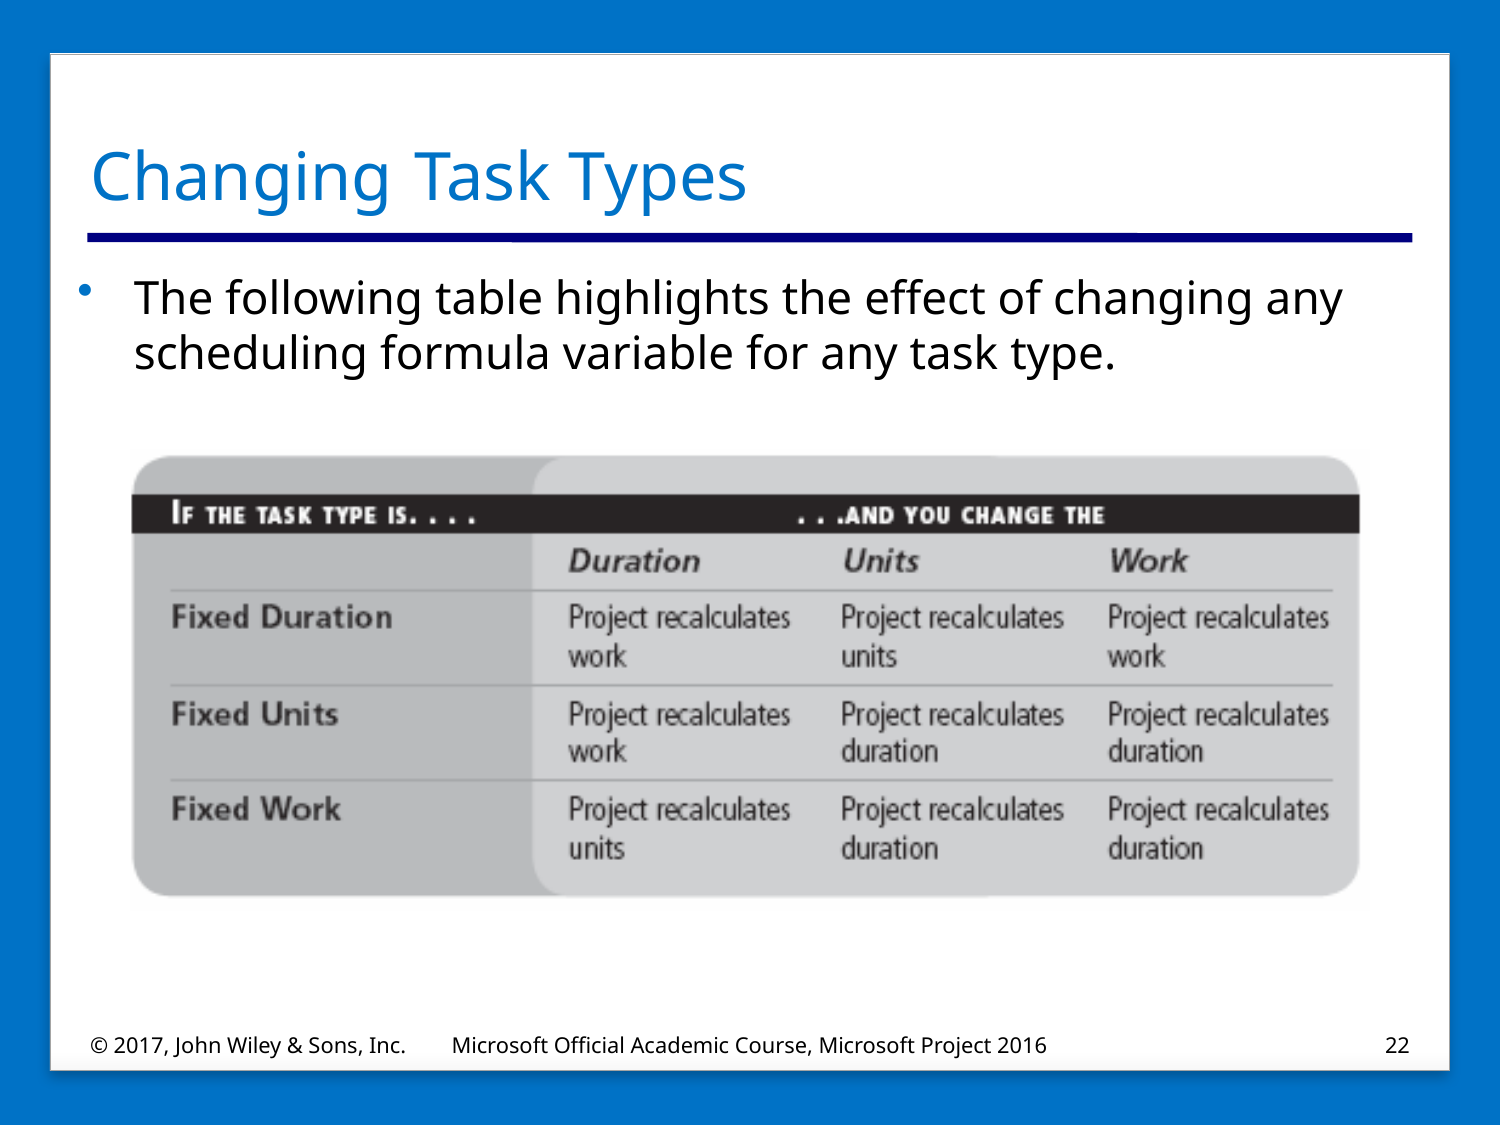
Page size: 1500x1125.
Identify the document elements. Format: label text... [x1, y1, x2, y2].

title Changing Task Types [74, 74, 1426, 226]
list The following table highlights the effect of changing any scheduling formula variable for any task type. [62, 260, 1413, 1000]
slide_number 22 [1074, 1024, 1426, 1103]
footer Microsoft Official Academic Course, Microsoft Project 2016 [431, 1024, 1069, 1103]
picture [129, 449, 1370, 912]
slide_number © 2017, John Wiley & Sons, Inc. [74, 1024, 426, 1103]
